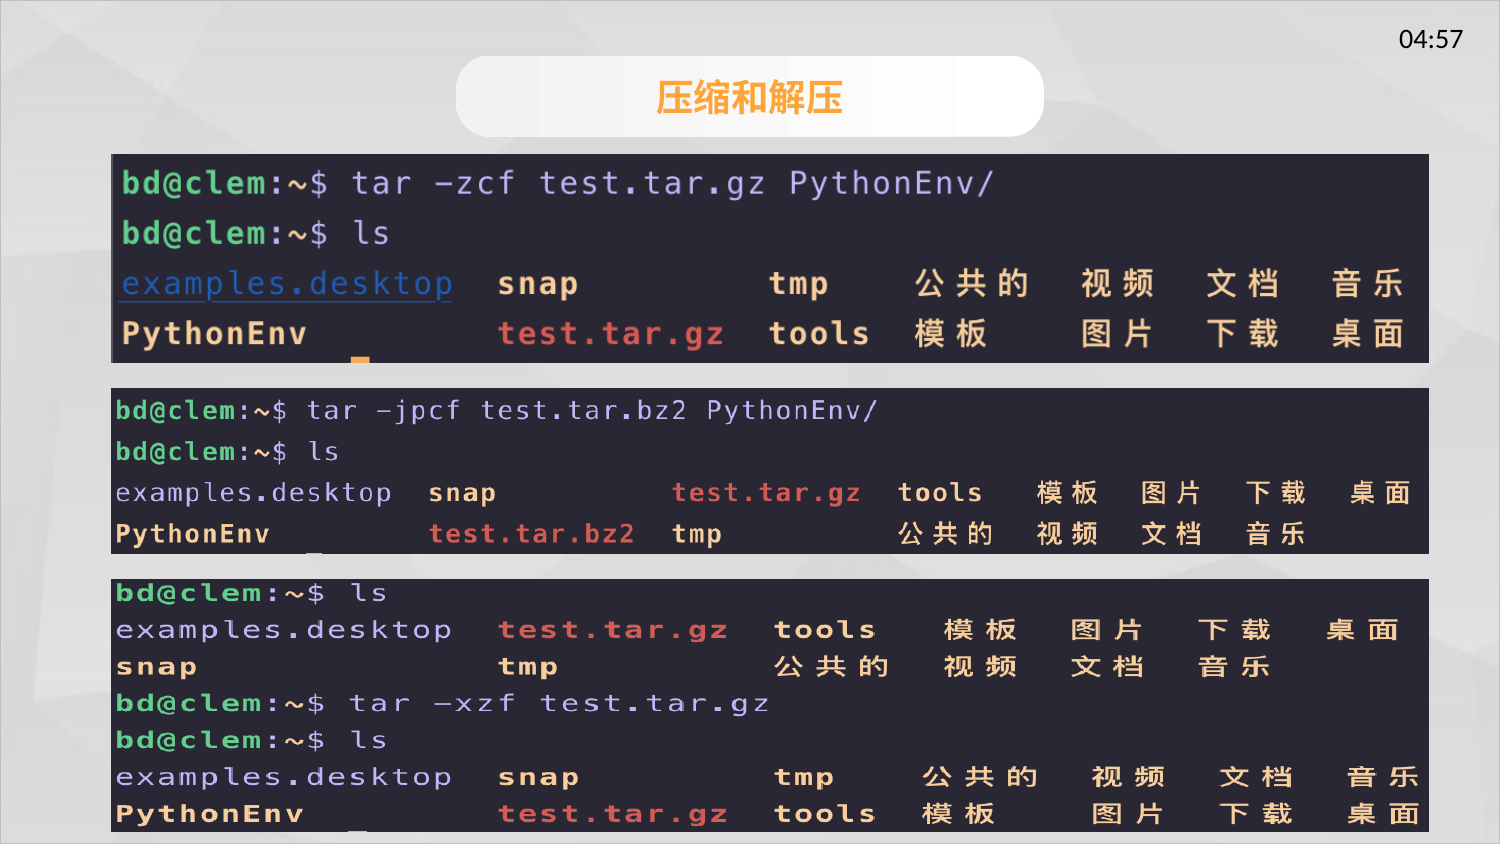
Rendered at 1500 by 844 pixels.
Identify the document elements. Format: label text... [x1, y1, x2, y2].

picture [111, 579, 1429, 832]
text_box 压缩和解压 [454, 54, 1046, 138]
picture [111, 388, 1429, 554]
picture [111, 154, 1429, 363]
